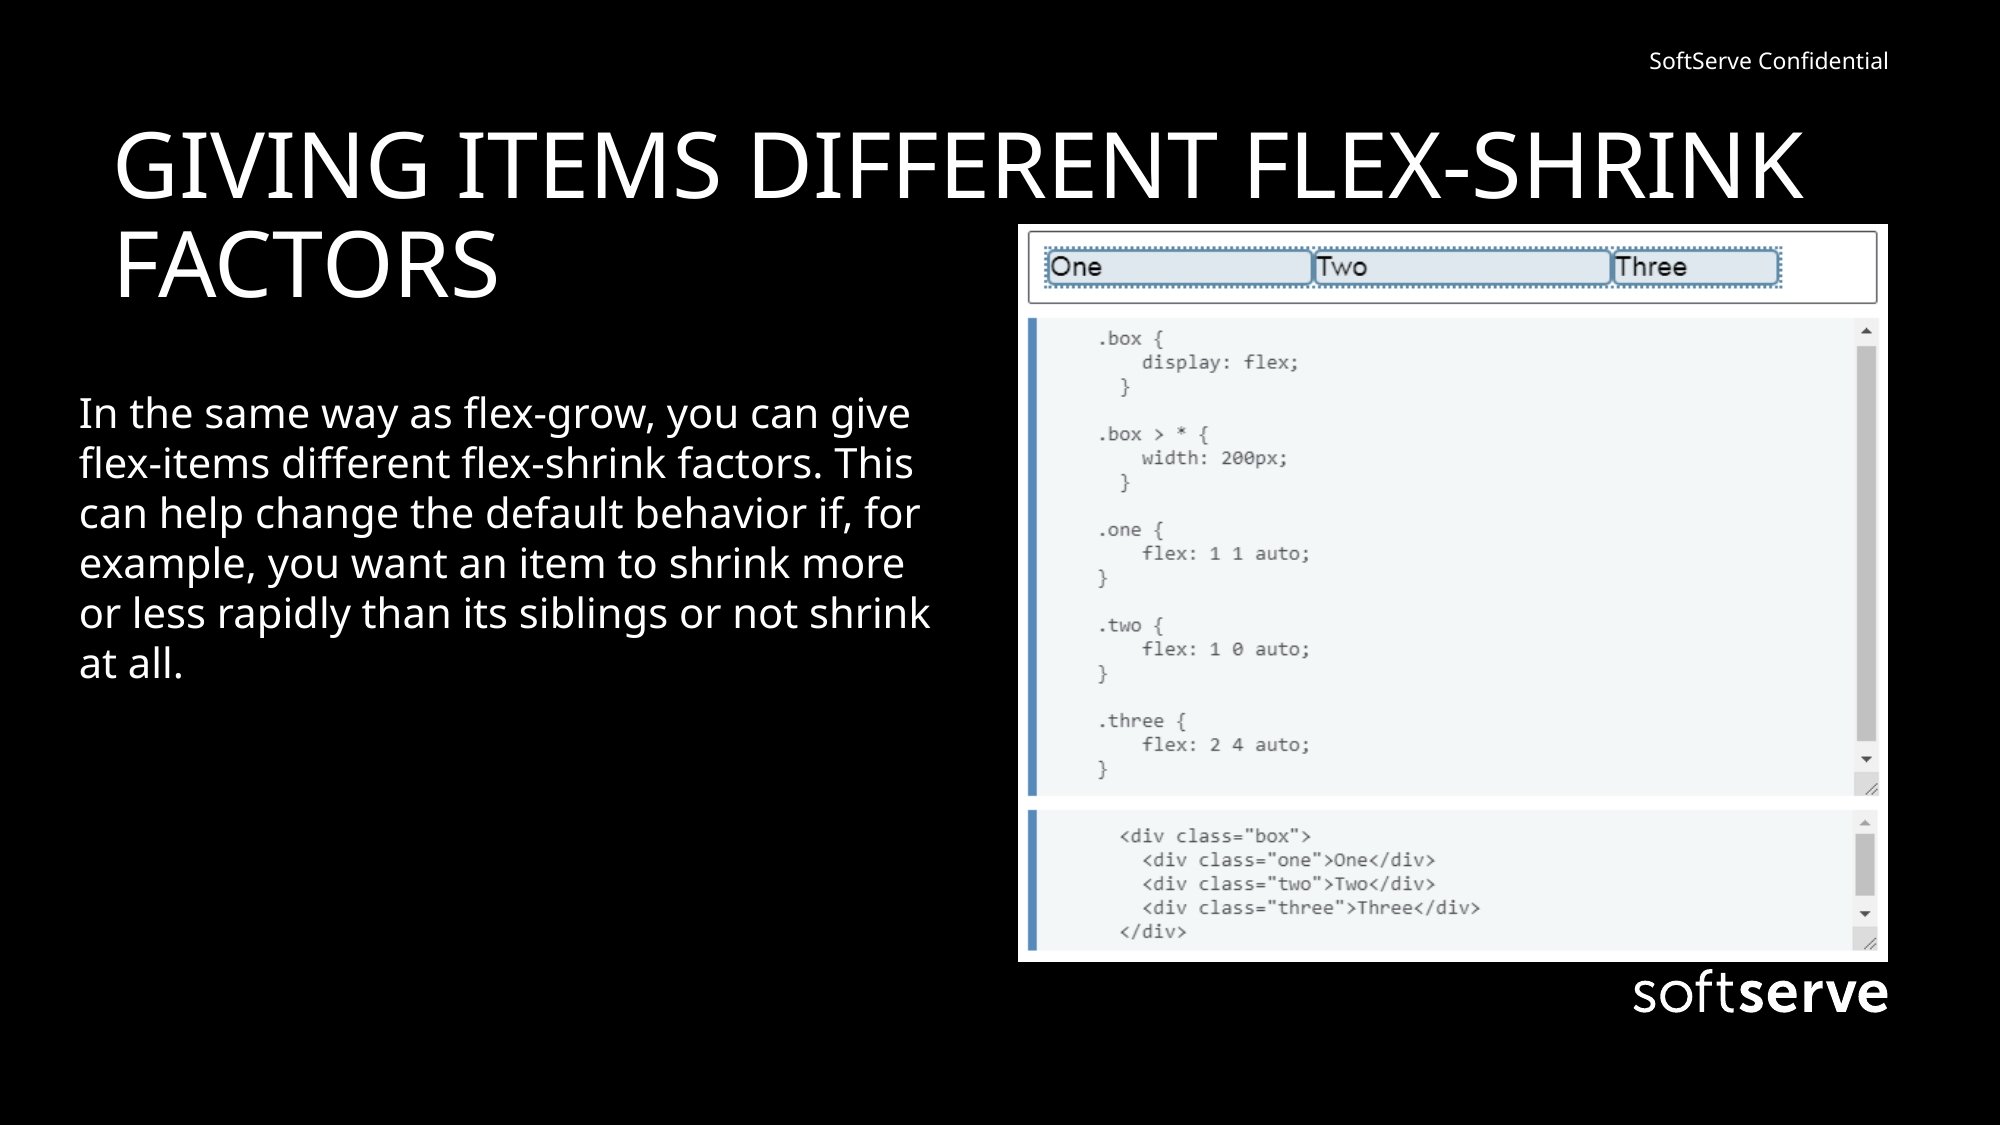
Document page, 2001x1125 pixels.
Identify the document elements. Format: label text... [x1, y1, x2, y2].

list In the same way as flex-grow, you can give flex-items different flex-shrink factors. This can help change the default behavior if, for example, you want an item to shrink more or less rapidly than its siblings or not shrink at all. [78, 379, 948, 942]
title GIVING ITEMS DIFFERENT FLEX-SHRINK FACTORS [112, 112, 1888, 225]
picture [1018, 224, 1888, 962]
